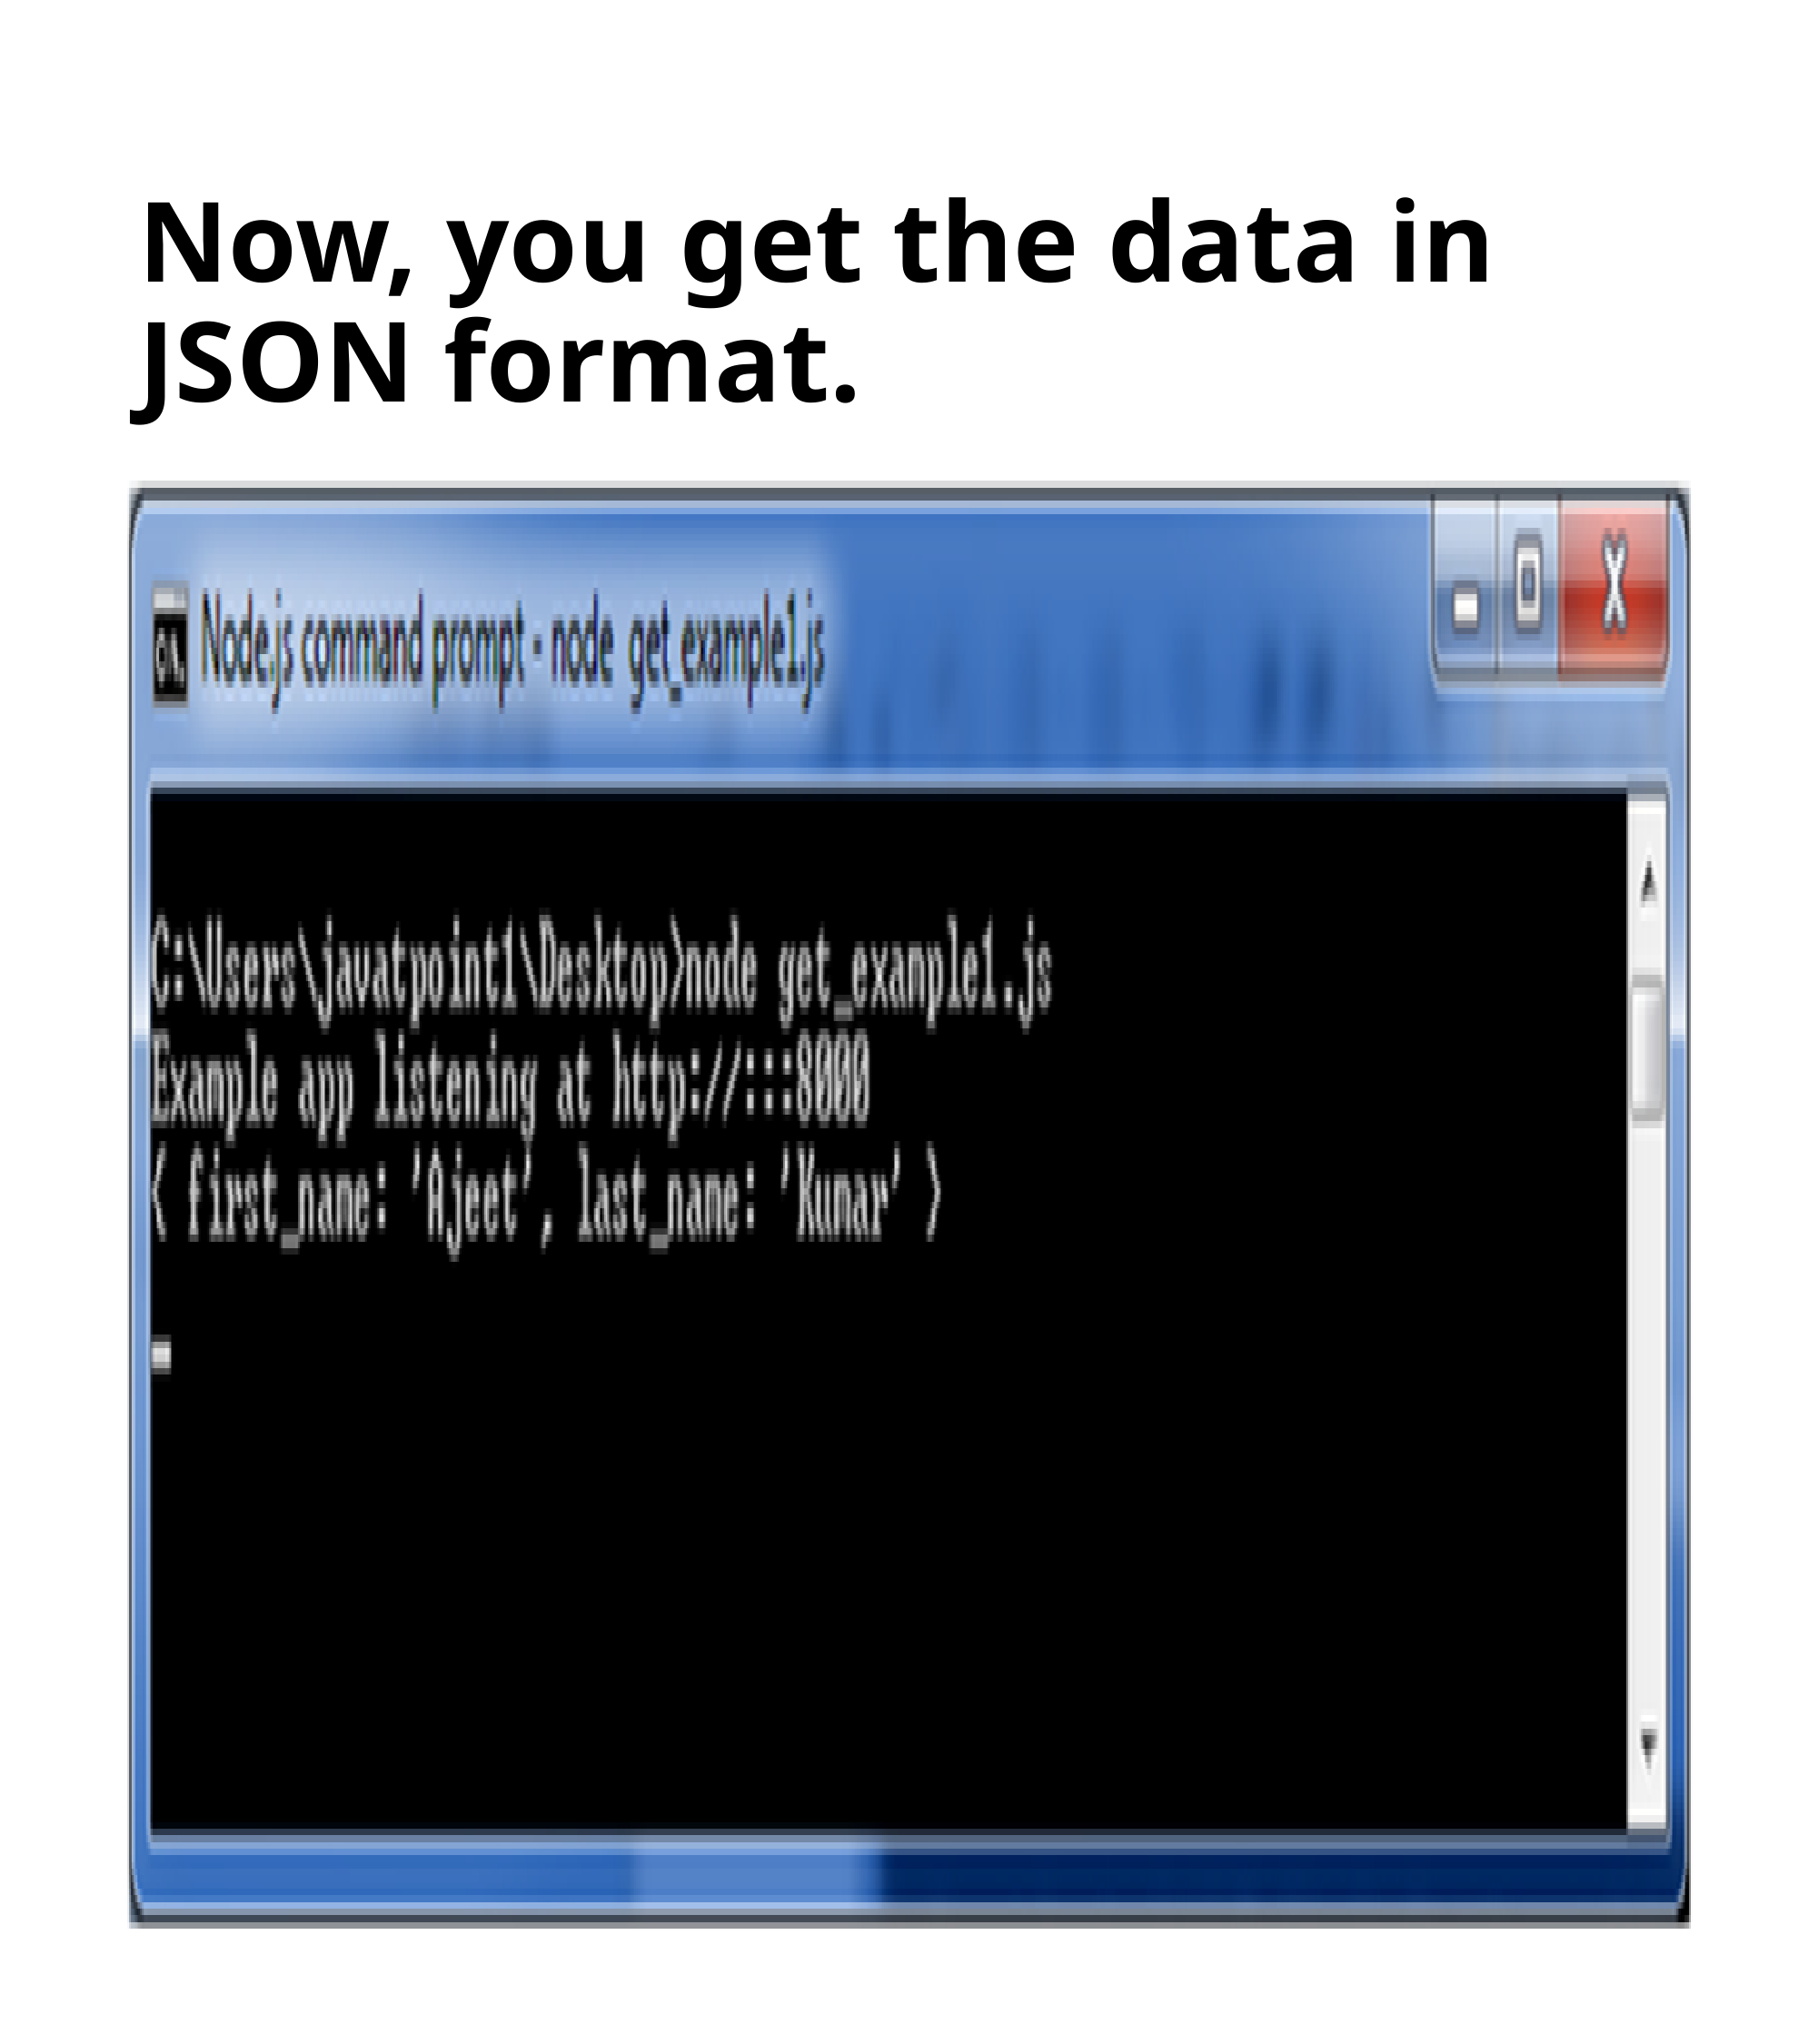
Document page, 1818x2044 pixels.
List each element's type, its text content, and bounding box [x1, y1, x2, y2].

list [124, 468, 1693, 1936]
title Now, you get the data in JSON format. [124, 108, 1693, 468]
